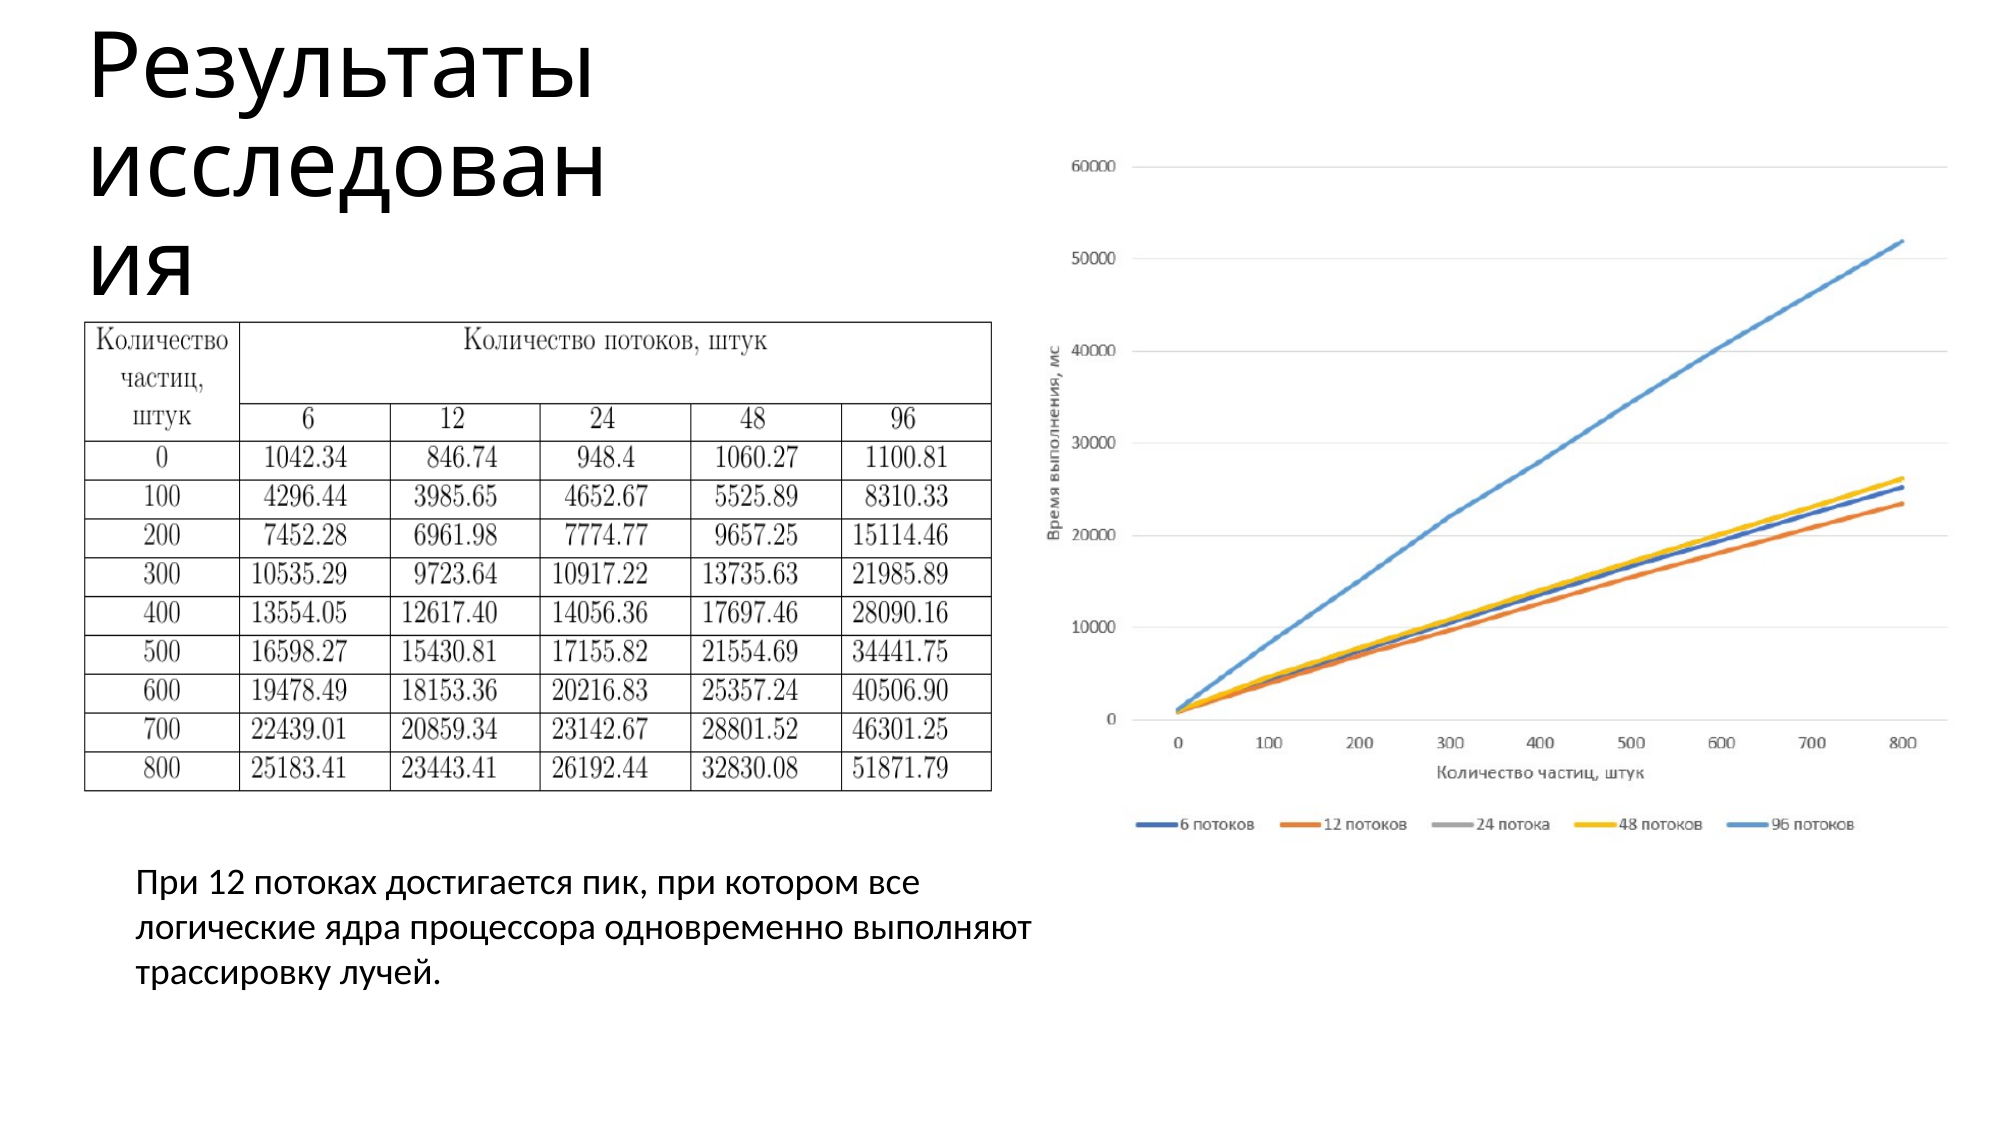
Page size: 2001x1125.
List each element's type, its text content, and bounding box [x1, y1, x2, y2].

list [71, 308, 999, 799]
title Результаты исследования [71, 58, 659, 276]
picture [999, 119, 2000, 850]
text_box При 12 потоках достигается пик, при котором все логические ядра процессора одновременно выполняют трассировку лучей. [120, 849, 1065, 1000]
